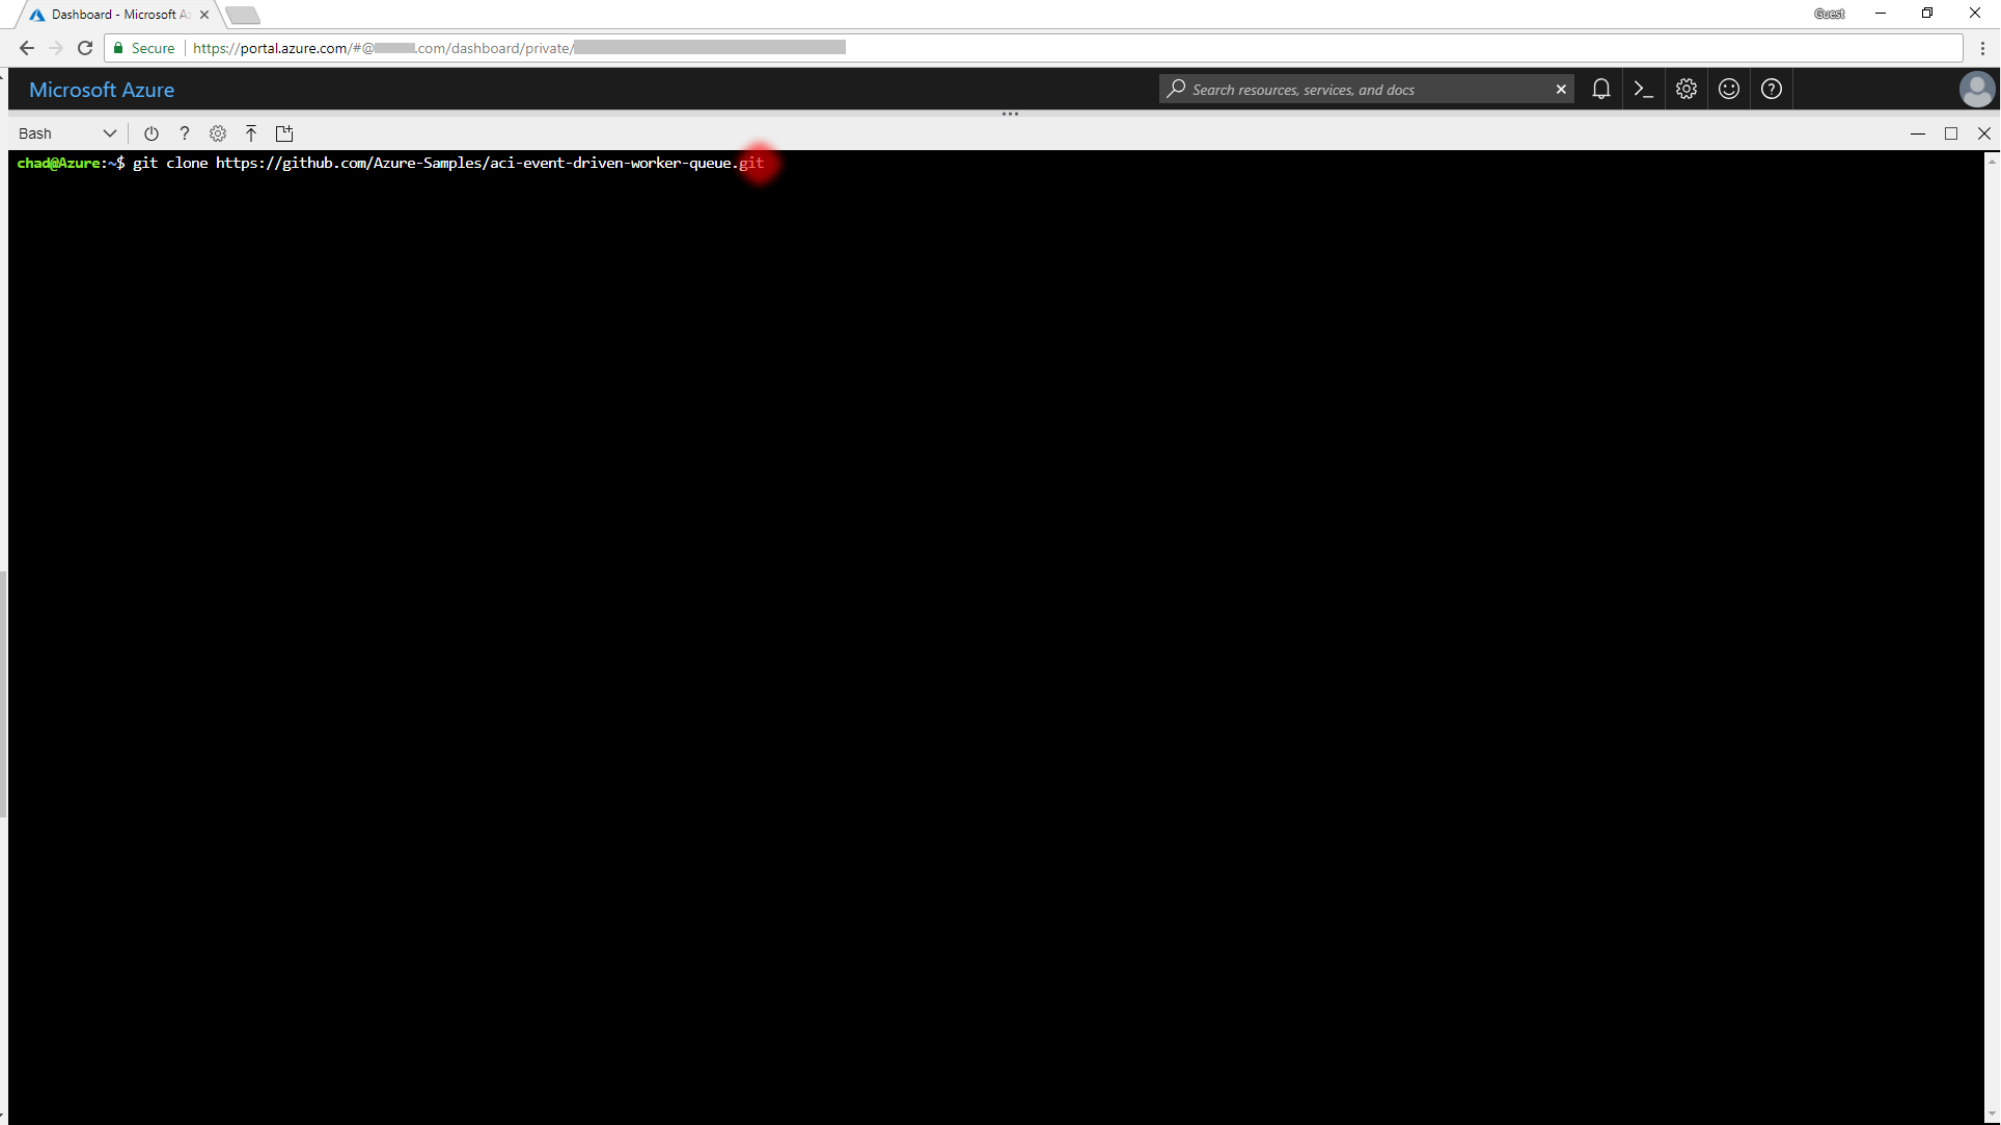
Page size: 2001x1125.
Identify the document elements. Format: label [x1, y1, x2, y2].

picture [0, 0, 2001, 1125]
text_box [746, 151, 773, 176]
